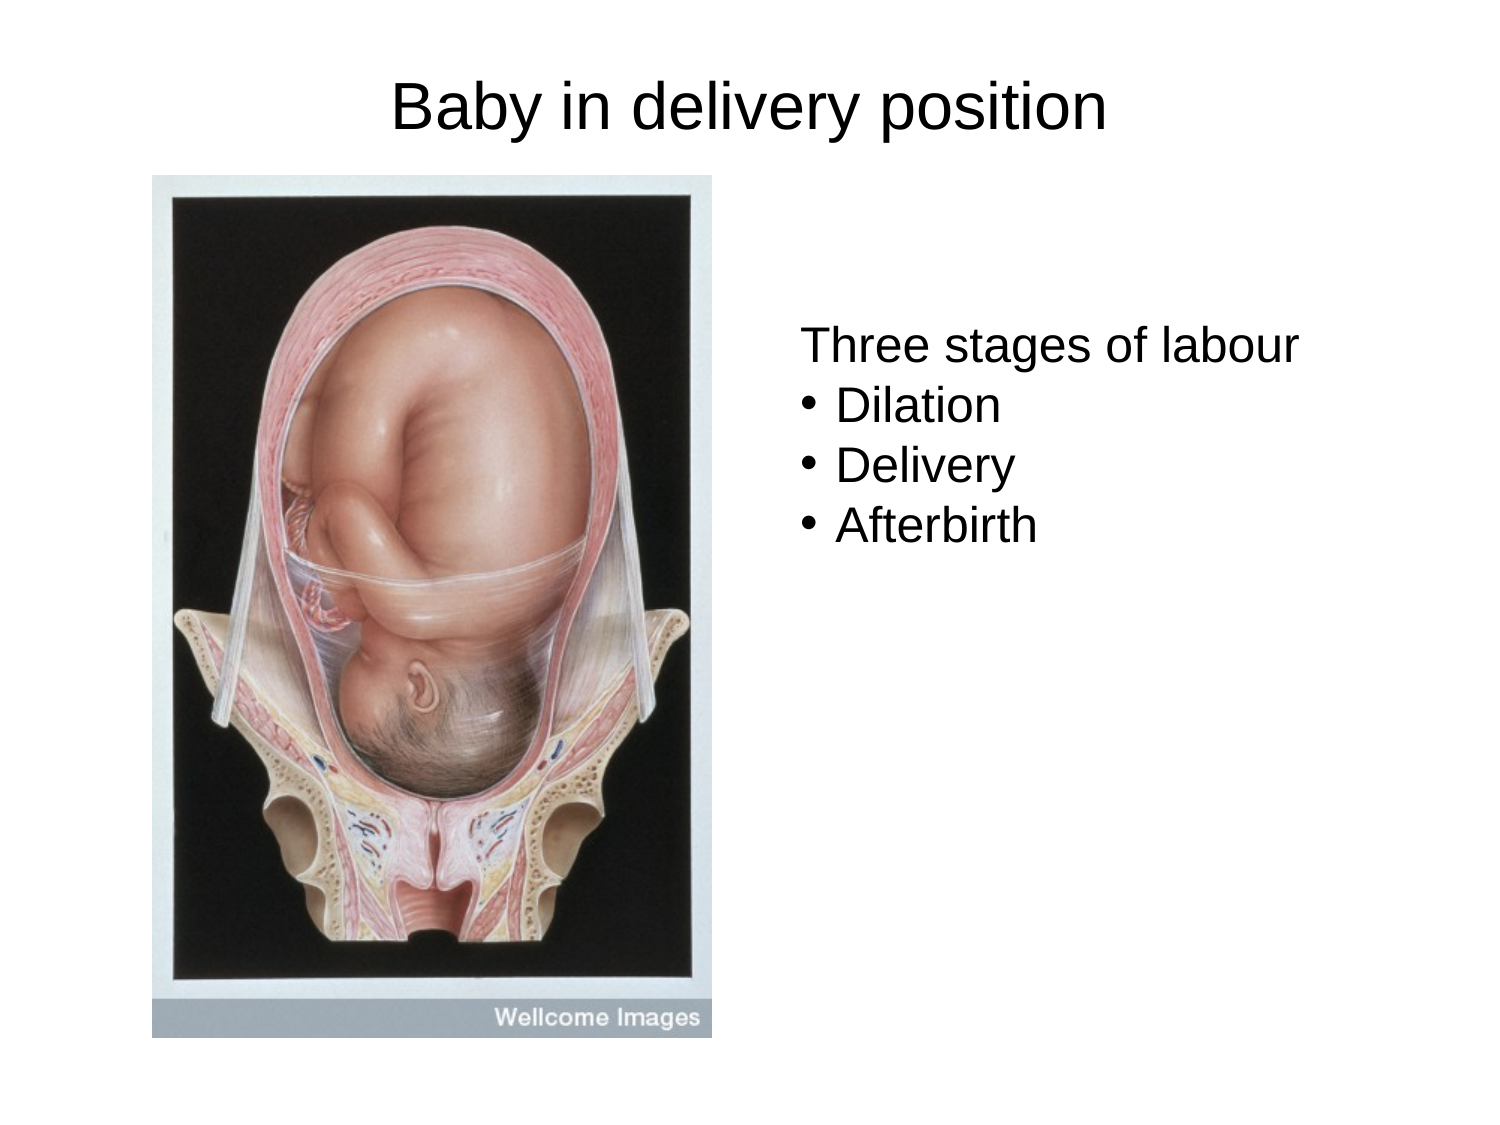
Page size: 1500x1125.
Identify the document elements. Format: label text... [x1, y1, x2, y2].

title Baby in delivery position [74, 44, 1426, 162]
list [152, 175, 713, 1039]
text_box Three stages of labour Dilation Delivery Afterbirth [785, 304, 1348, 560]
